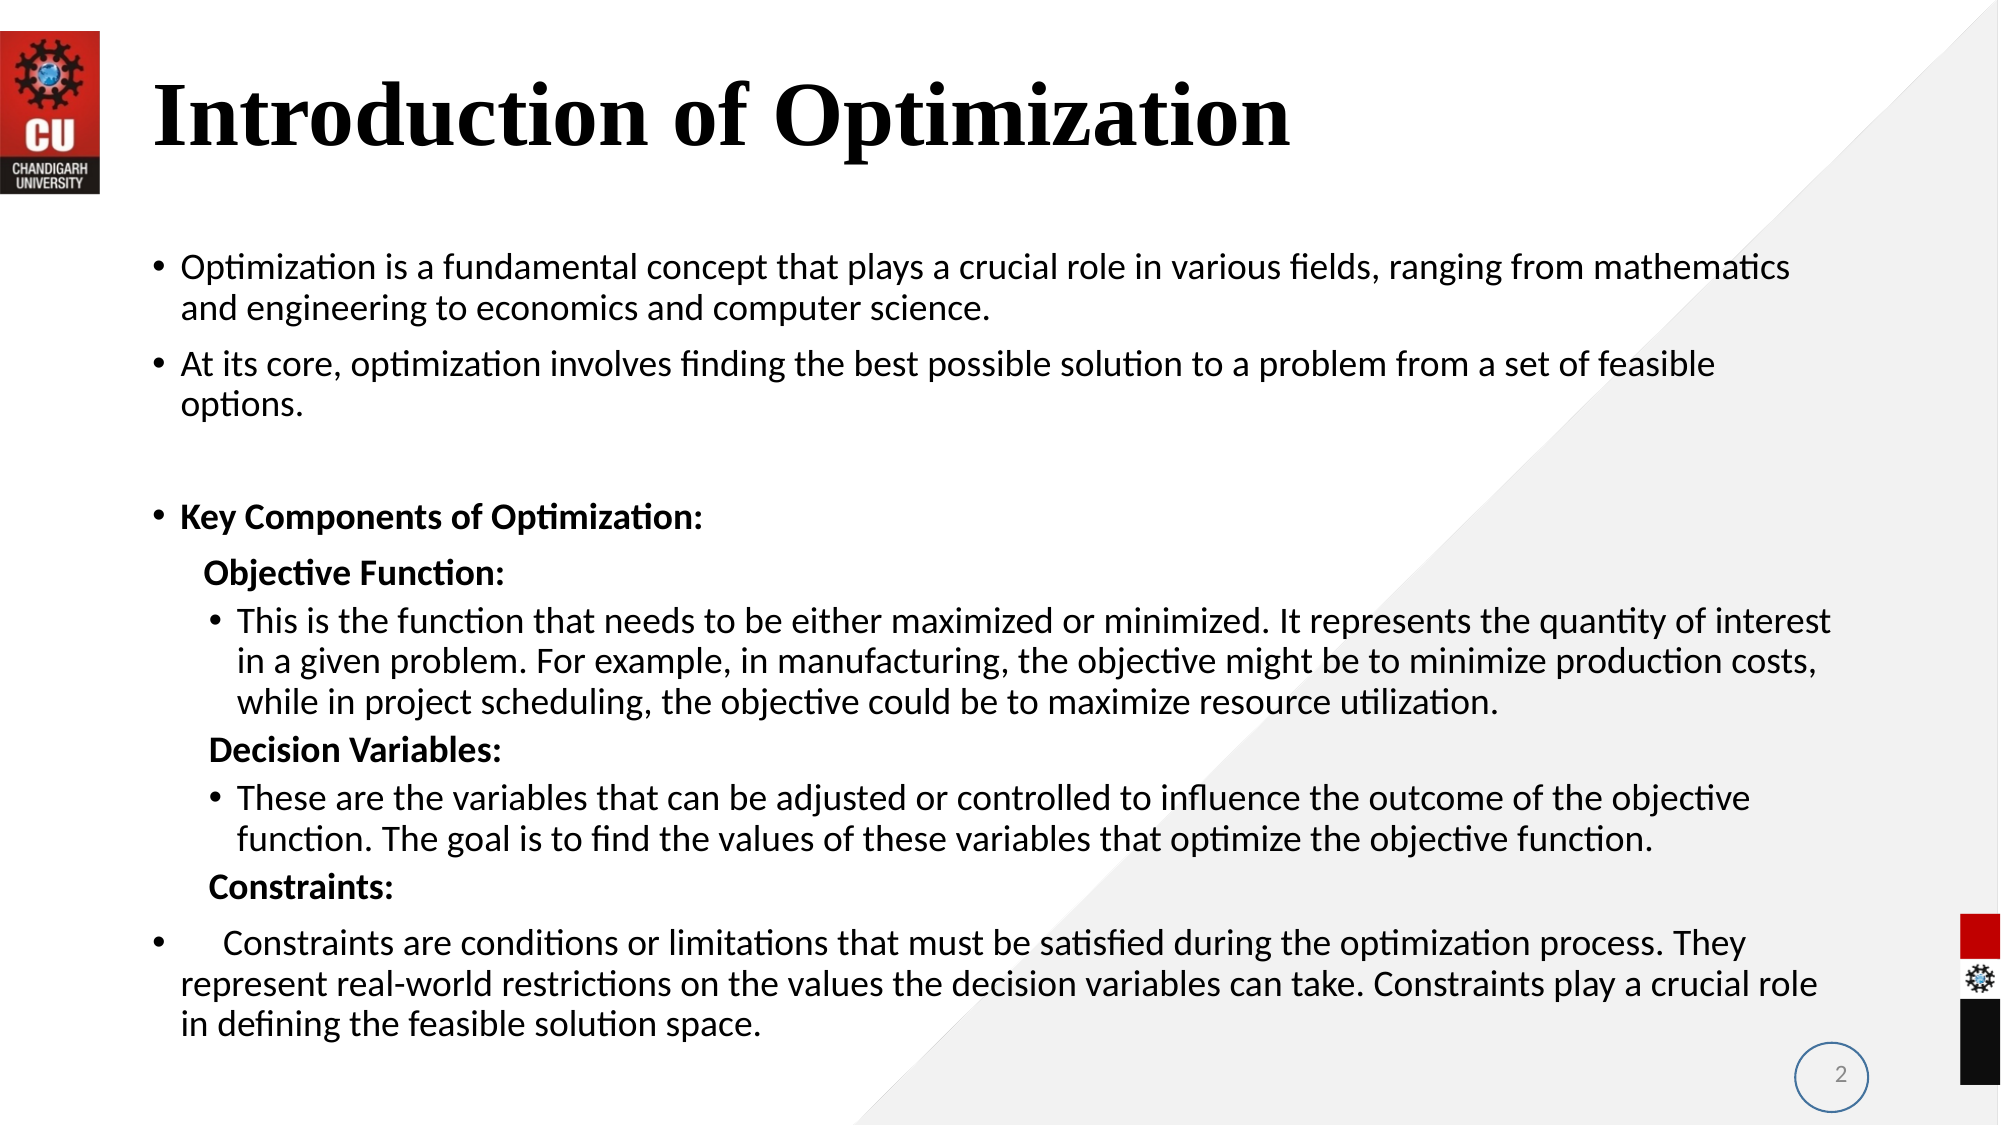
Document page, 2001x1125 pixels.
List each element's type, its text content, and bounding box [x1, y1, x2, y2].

picture [0, 0, 2001, 1125]
list Optimization is a fundamental concept that plays a crucial role in various fields, ranging from mathematics and engineering to economics and computer science. At its core, optimization involves finding the best possible solution to a problem from a set of feasible options. Key Components of Optimization: Objective Function: This is the function that needs to be either maximized or minimized. It represents the quantity of interest in a given problem. For example, in manufacturing, the objective might be to minimize production costs, while in project scheduling, the objective could be to maximize resource utilization. Decision Variables: These are the variables that can be adjusted or controlled to influence the outcome of the objective function. The goal is to find the values of these variables that optimize the objective function. Constraints: Constraints are conditions or limitations that must be satisfied during the optimization process. They represent real-world restrictions on the values the decision variables can take. Constraints play a crucial role in defining the feasible solution space. [137, 239, 1863, 1103]
slide_number 2 [1412, 1042, 1863, 1103]
title Introduction of Optimization [137, 59, 1863, 172]
